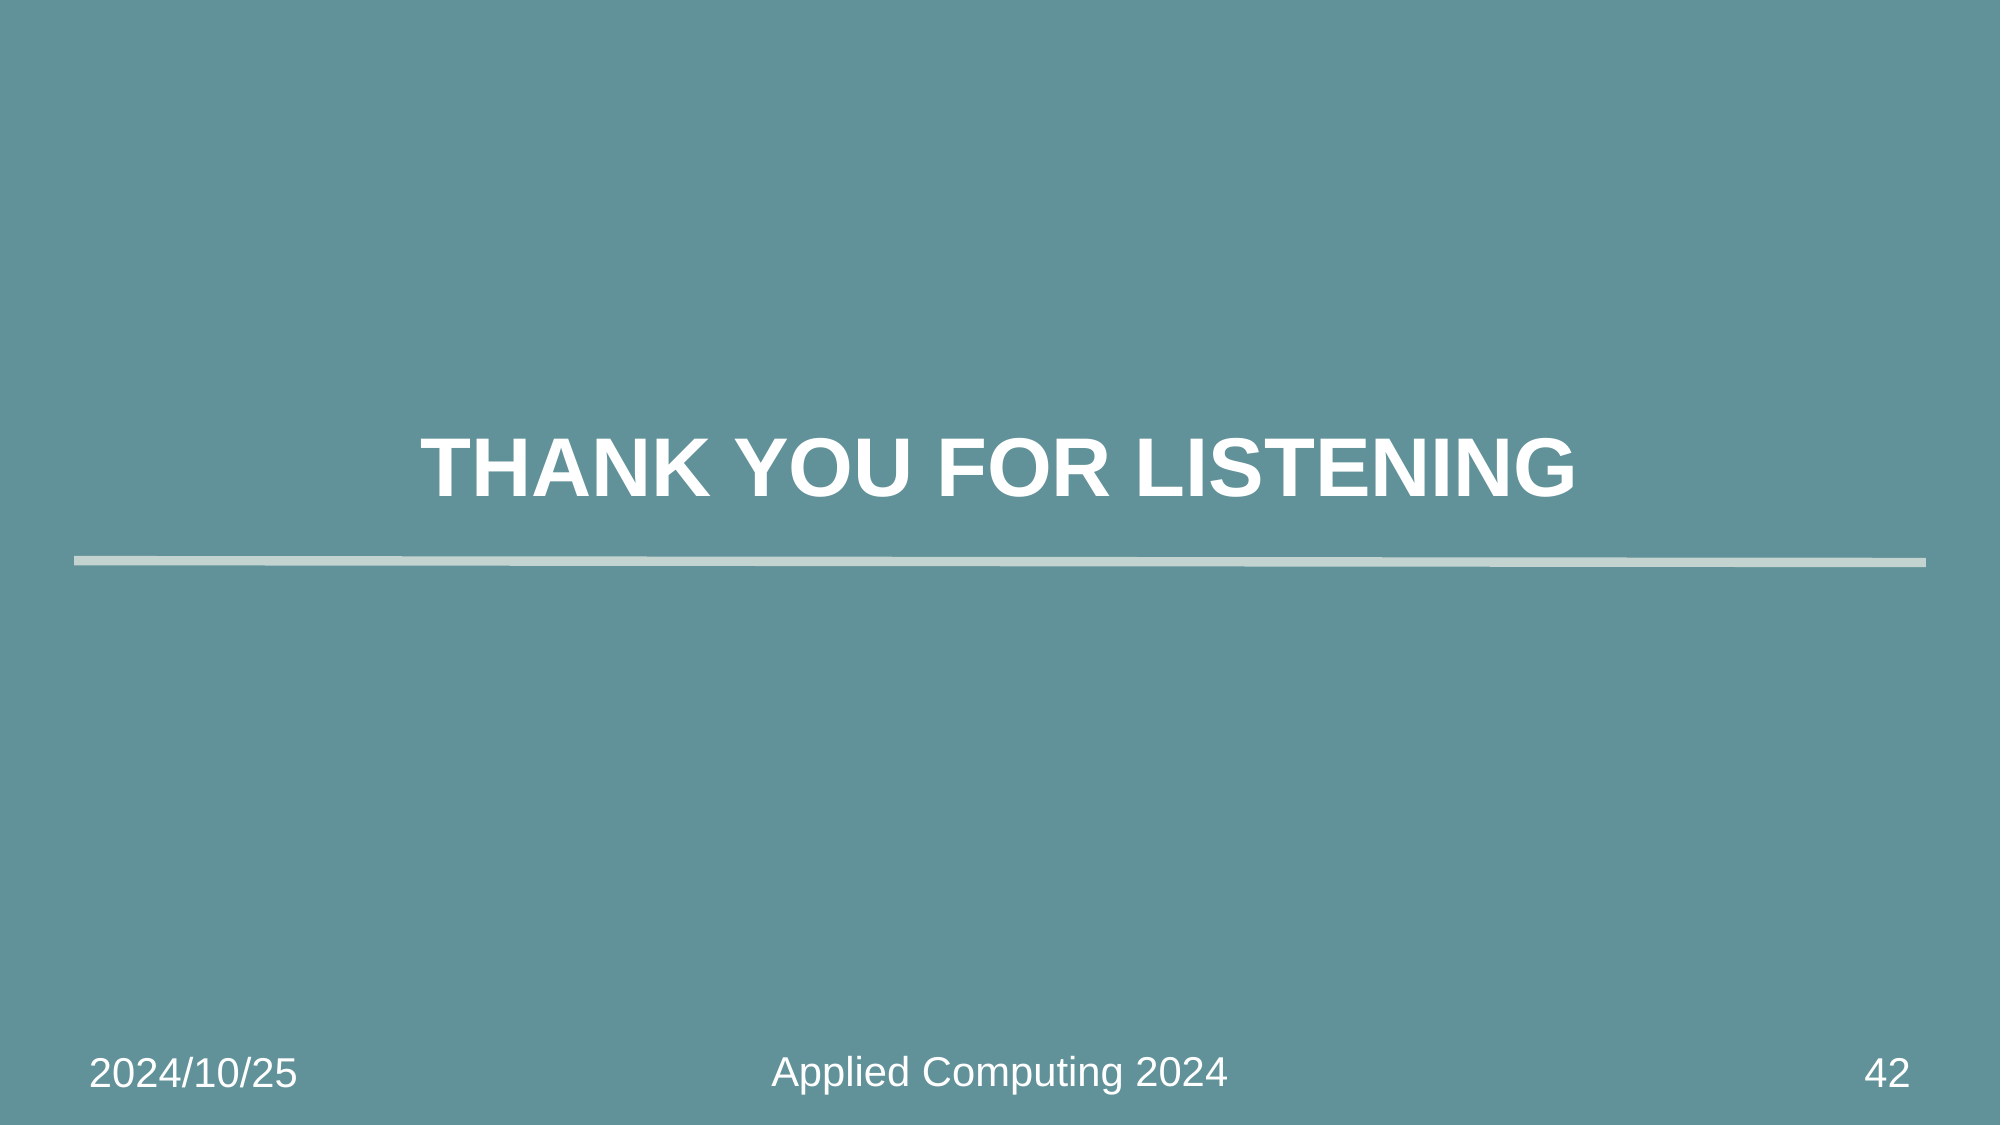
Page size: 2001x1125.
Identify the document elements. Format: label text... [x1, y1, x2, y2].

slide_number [74, 1041, 524, 1102]
slide_number 42 [1475, 1041, 1926, 1102]
text_box [0, 0, 2000, 1125]
footer Applied Computing 2024 [624, 1039, 1376, 1102]
title THANK YOU FOR LISTENING [74, 390, 1926, 522]
